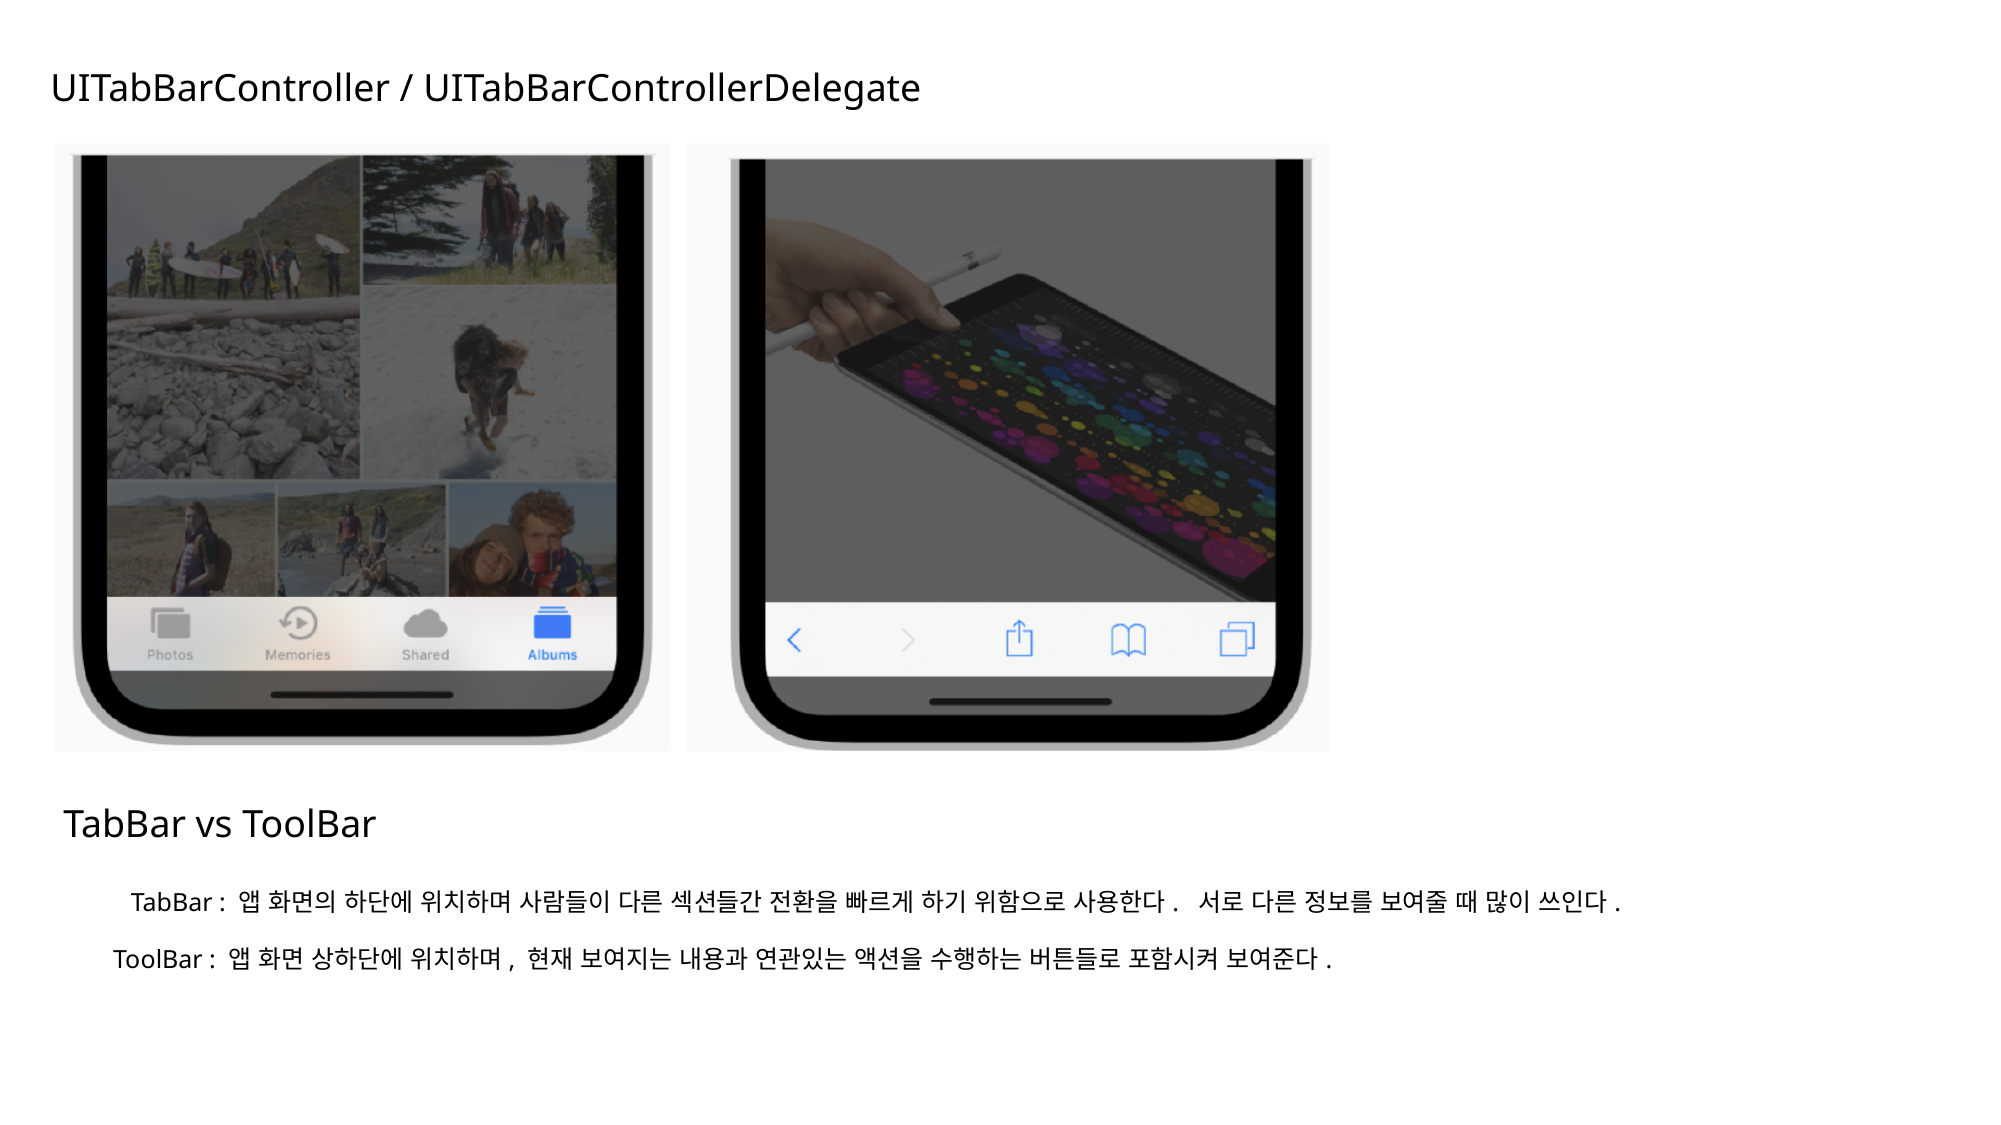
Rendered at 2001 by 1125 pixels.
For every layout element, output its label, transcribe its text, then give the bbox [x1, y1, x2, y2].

text_box TabBar : 앱 화면의 하단에 위치하며 사람들이 다른 섹션들간 전환을 빠르게 하기 위함으로 사용한다. 서로 다른 정보를 보여줄 때 많이 쓰인다. [116, 878, 1636, 924]
text_box ToolBar : 앱 화면 상하단에 위치하며, 현재 보여지는 내용과 연관있는 액션을 수행하는 버튼들로 포함시켜 보여준다. [98, 935, 1348, 981]
picture [54, 143, 1331, 751]
text_box UITabBarController / UITabBarControllerDelegate [35, 56, 938, 117]
text_box TabBar vs ToolBar [48, 792, 392, 853]
